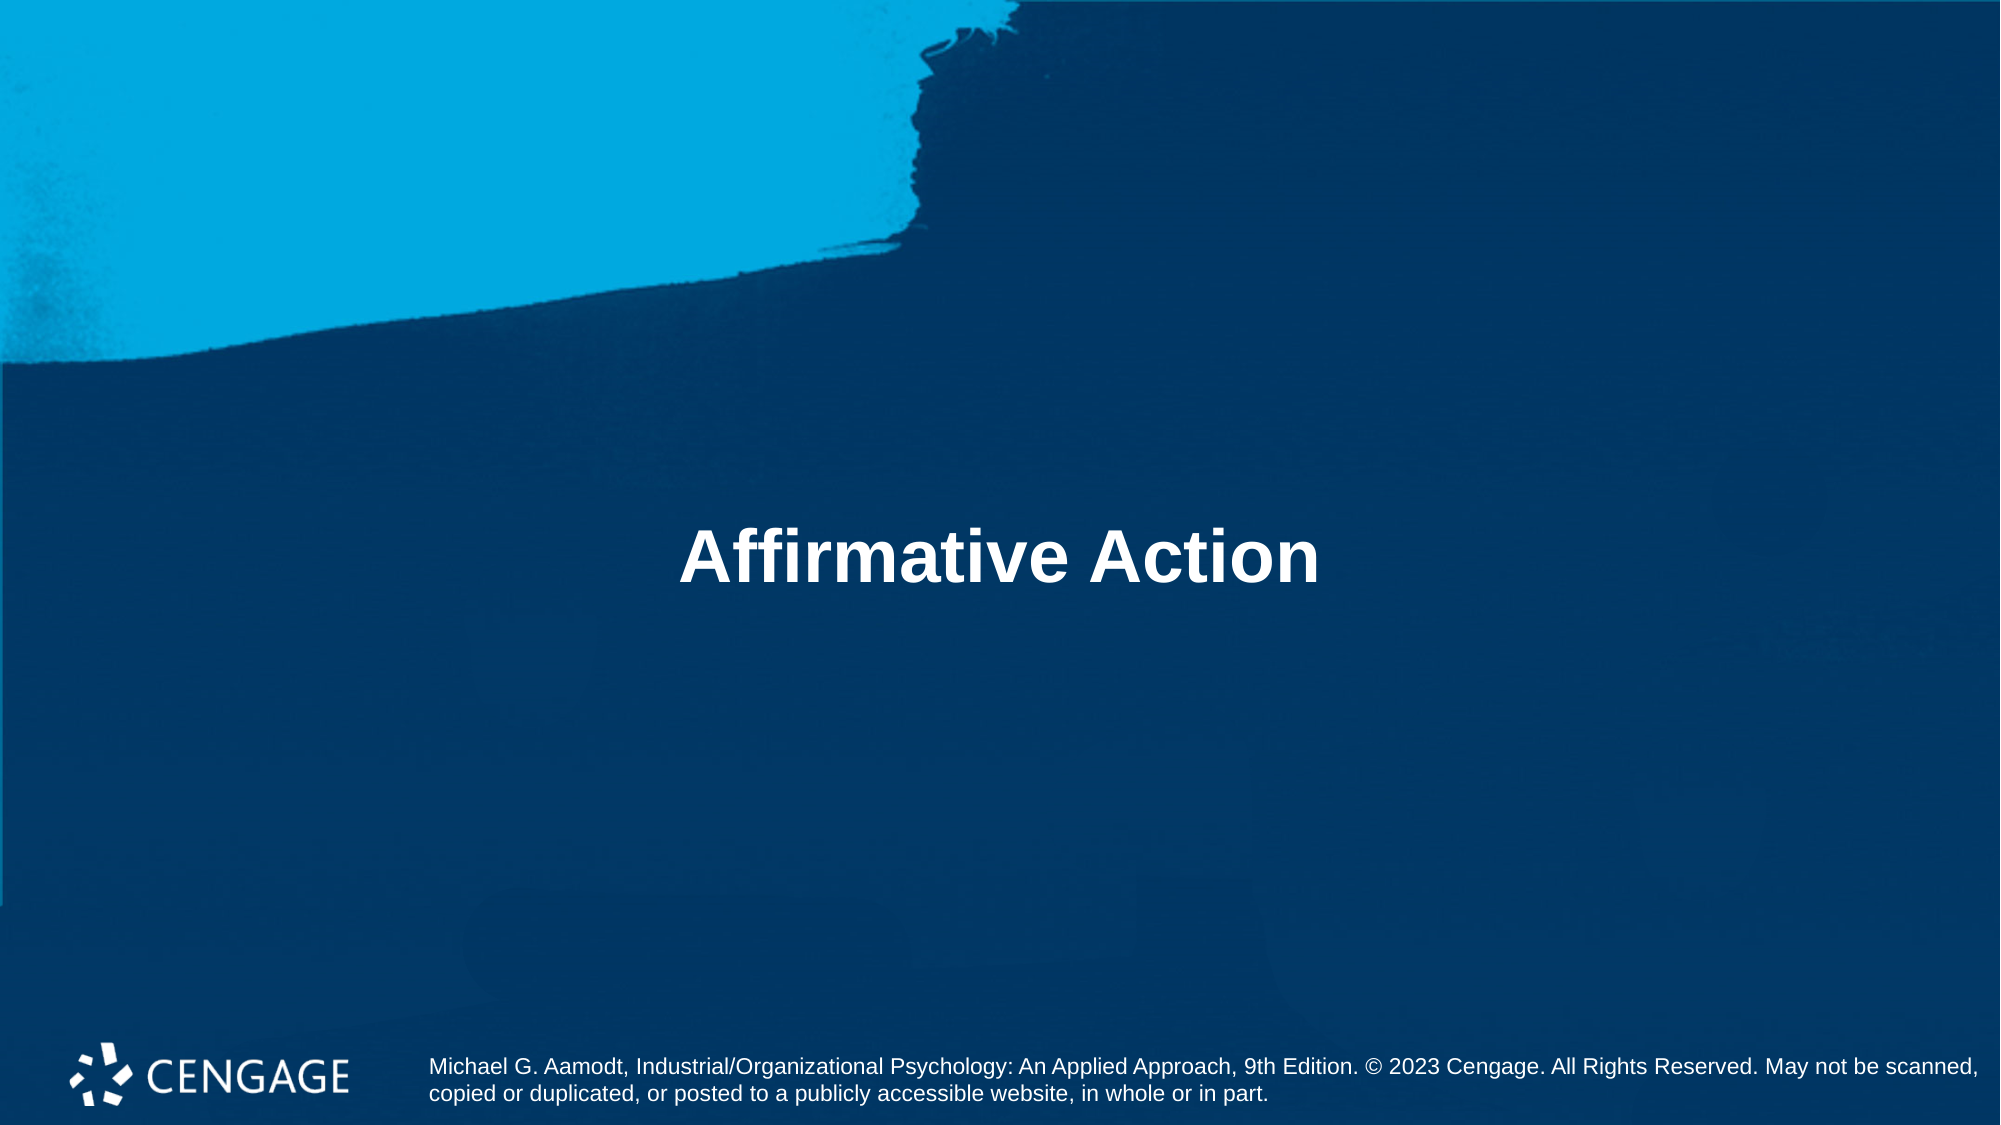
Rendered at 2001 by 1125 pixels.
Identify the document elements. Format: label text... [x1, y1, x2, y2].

picture [925, 43, 946, 52]
title Affirmative Action [137, 507, 1863, 619]
picture [0, 2, 2000, 1125]
